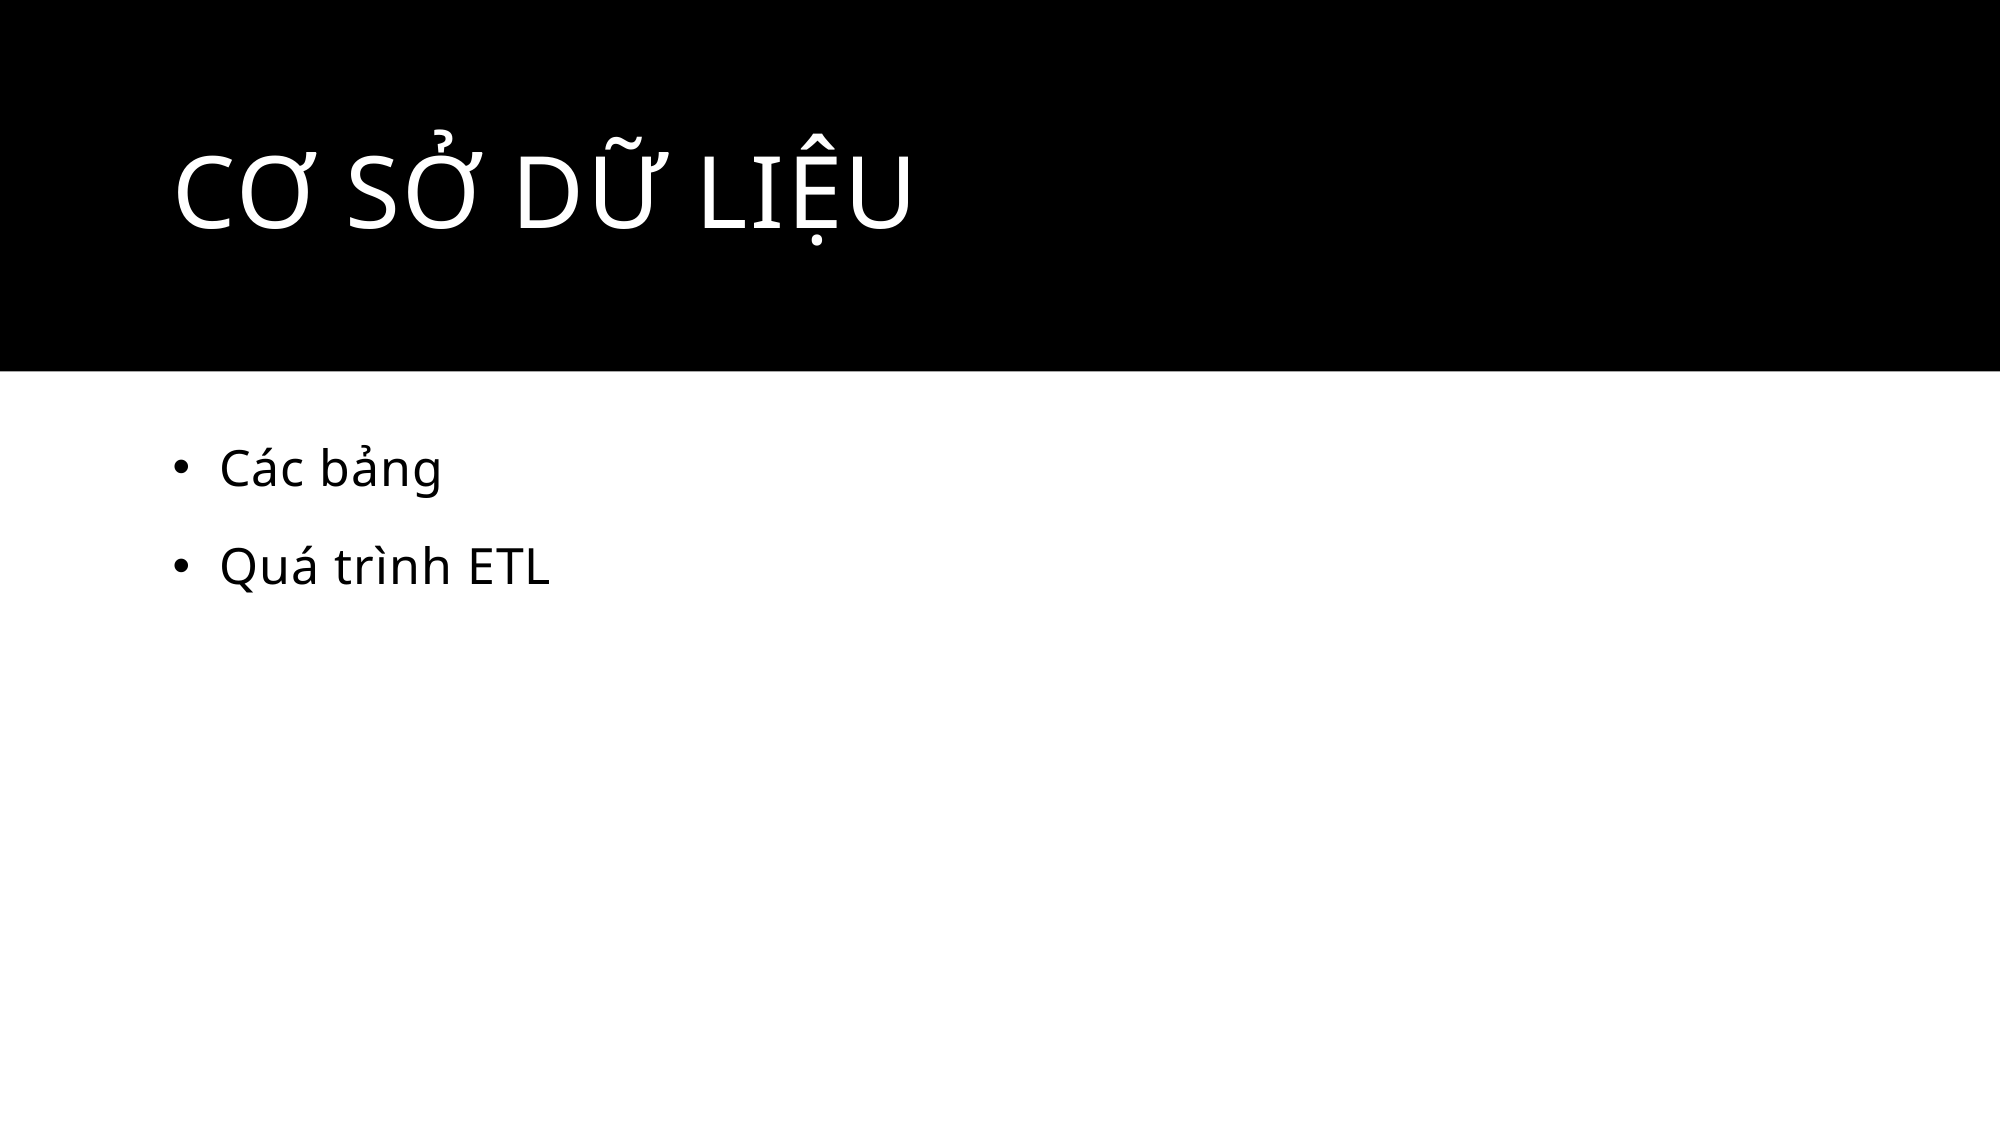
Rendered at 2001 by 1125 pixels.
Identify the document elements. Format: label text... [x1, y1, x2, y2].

list Các bảng Quá trình ETL [157, 424, 1842, 683]
title Cơ sở dữ liệu [157, 52, 1842, 332]
